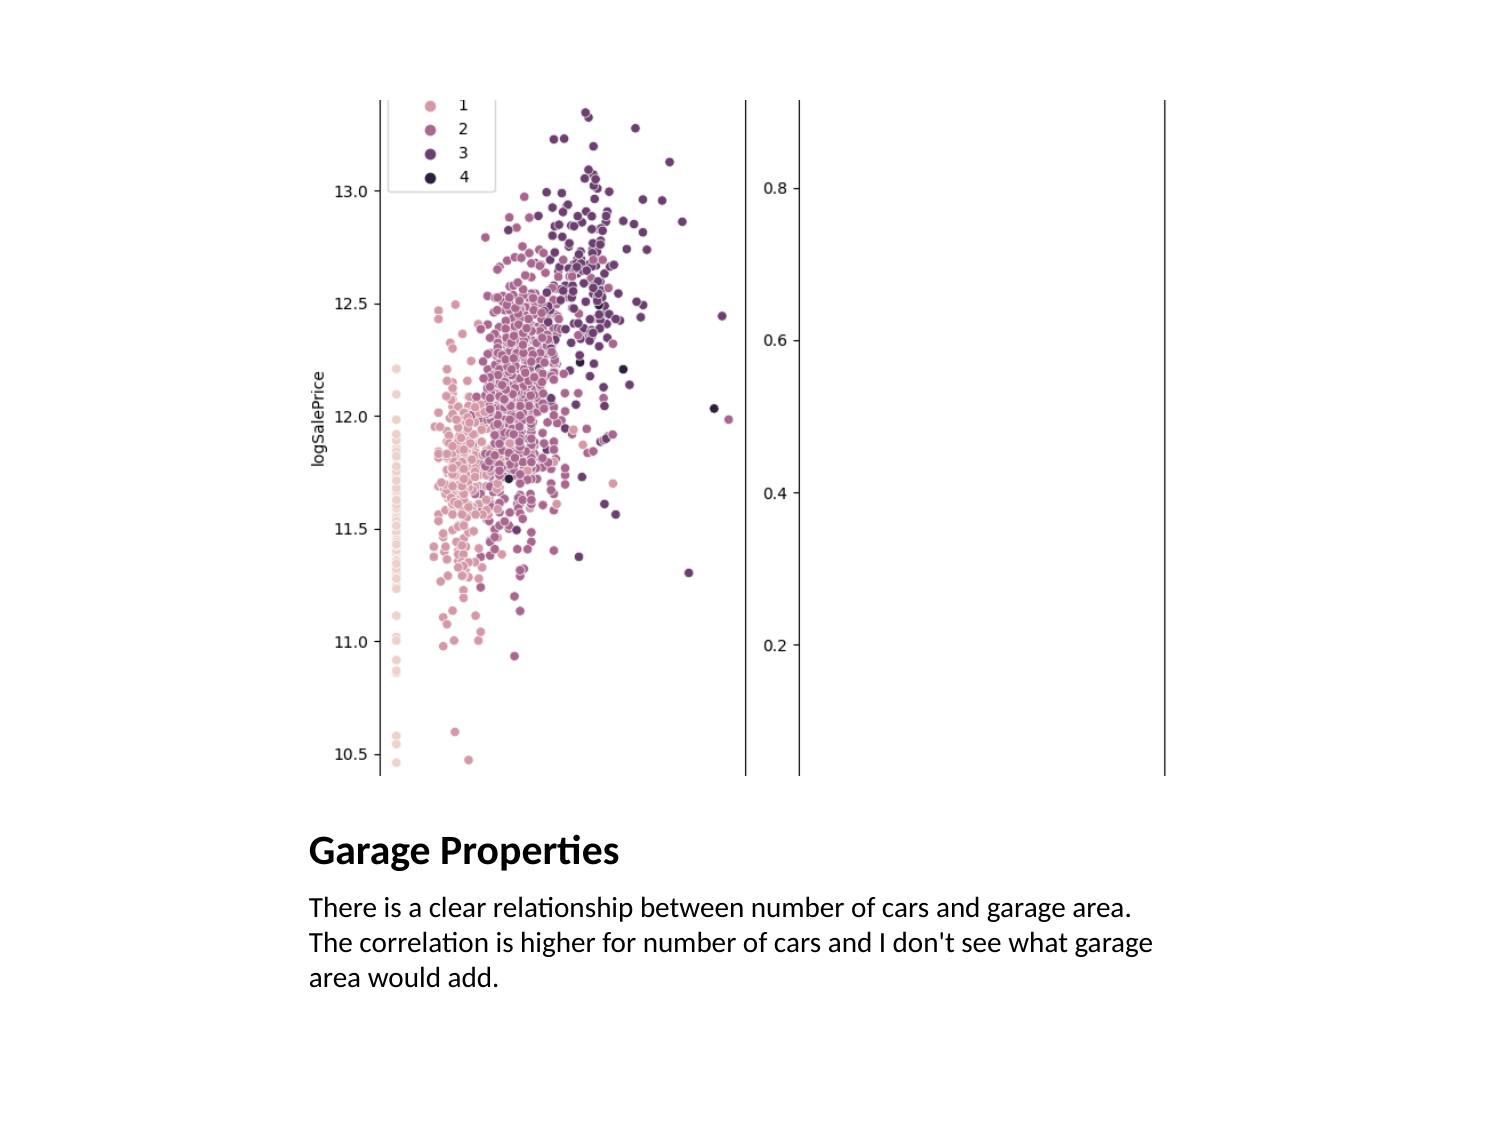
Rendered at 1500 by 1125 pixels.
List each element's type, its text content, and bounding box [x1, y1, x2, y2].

list There is a clear relationship between number of cars and garage area. The correlation is higher for number of cars and I don't see what garage area would add. [294, 880, 1194, 1013]
title Garage Properties [294, 787, 1194, 880]
picture [293, 100, 1195, 776]
